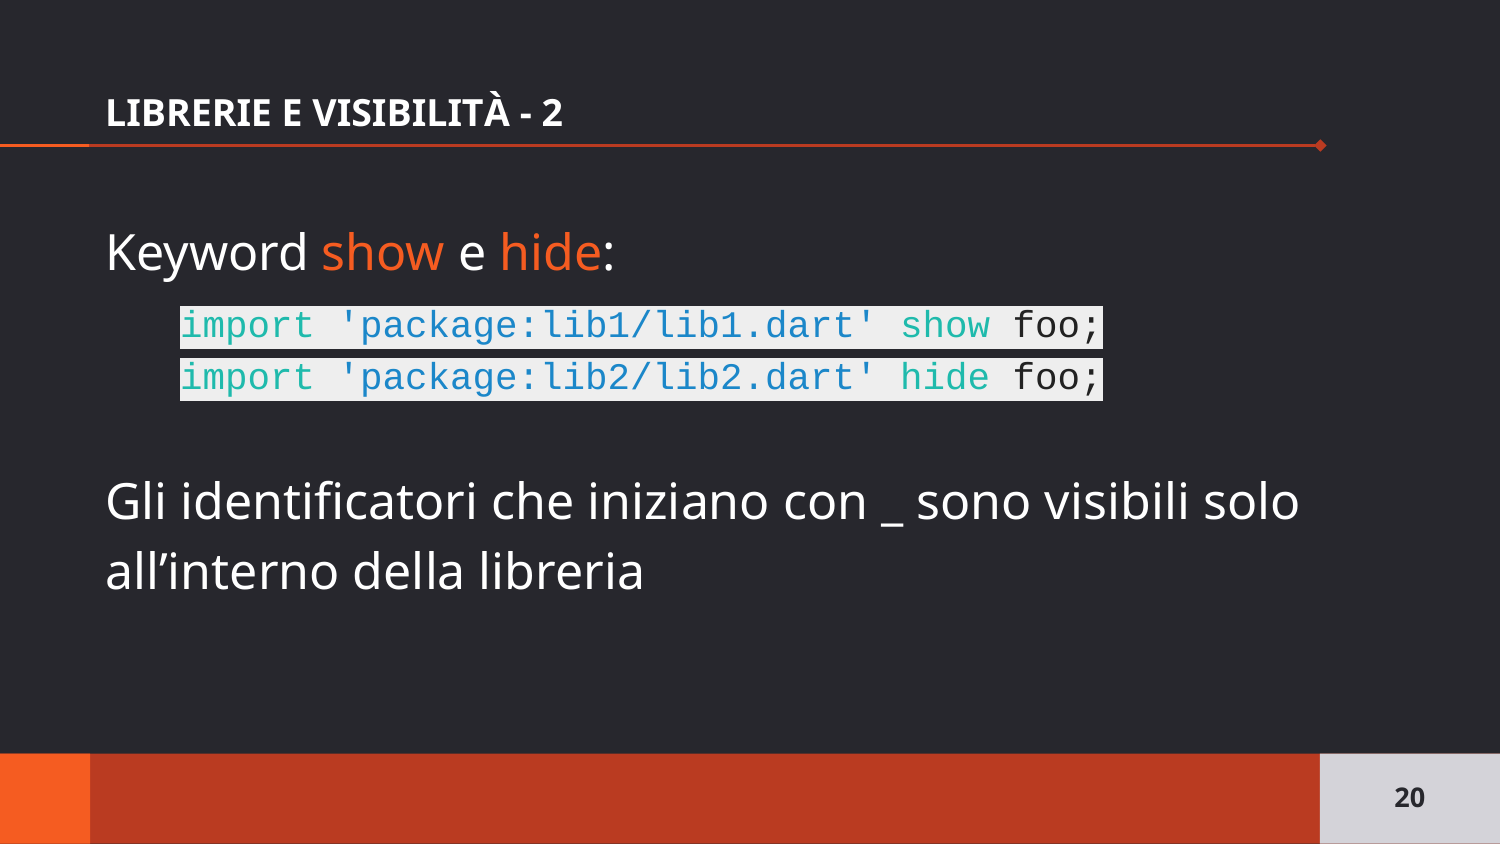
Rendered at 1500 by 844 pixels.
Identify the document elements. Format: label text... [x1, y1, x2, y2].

list Keyword show e hide: import 'package:lib1/lib1.dart' show foo; import 'package:lib2/lib2.dart' hide foo; Gli identificatori che iniziano con _ sono visibili solo all’interno della libreria [90, 196, 1320, 681]
title LIBRERIE E VISIBILITÀ - 2 [90, 59, 1320, 150]
slide_number ‹#› [1320, 753, 1500, 844]
